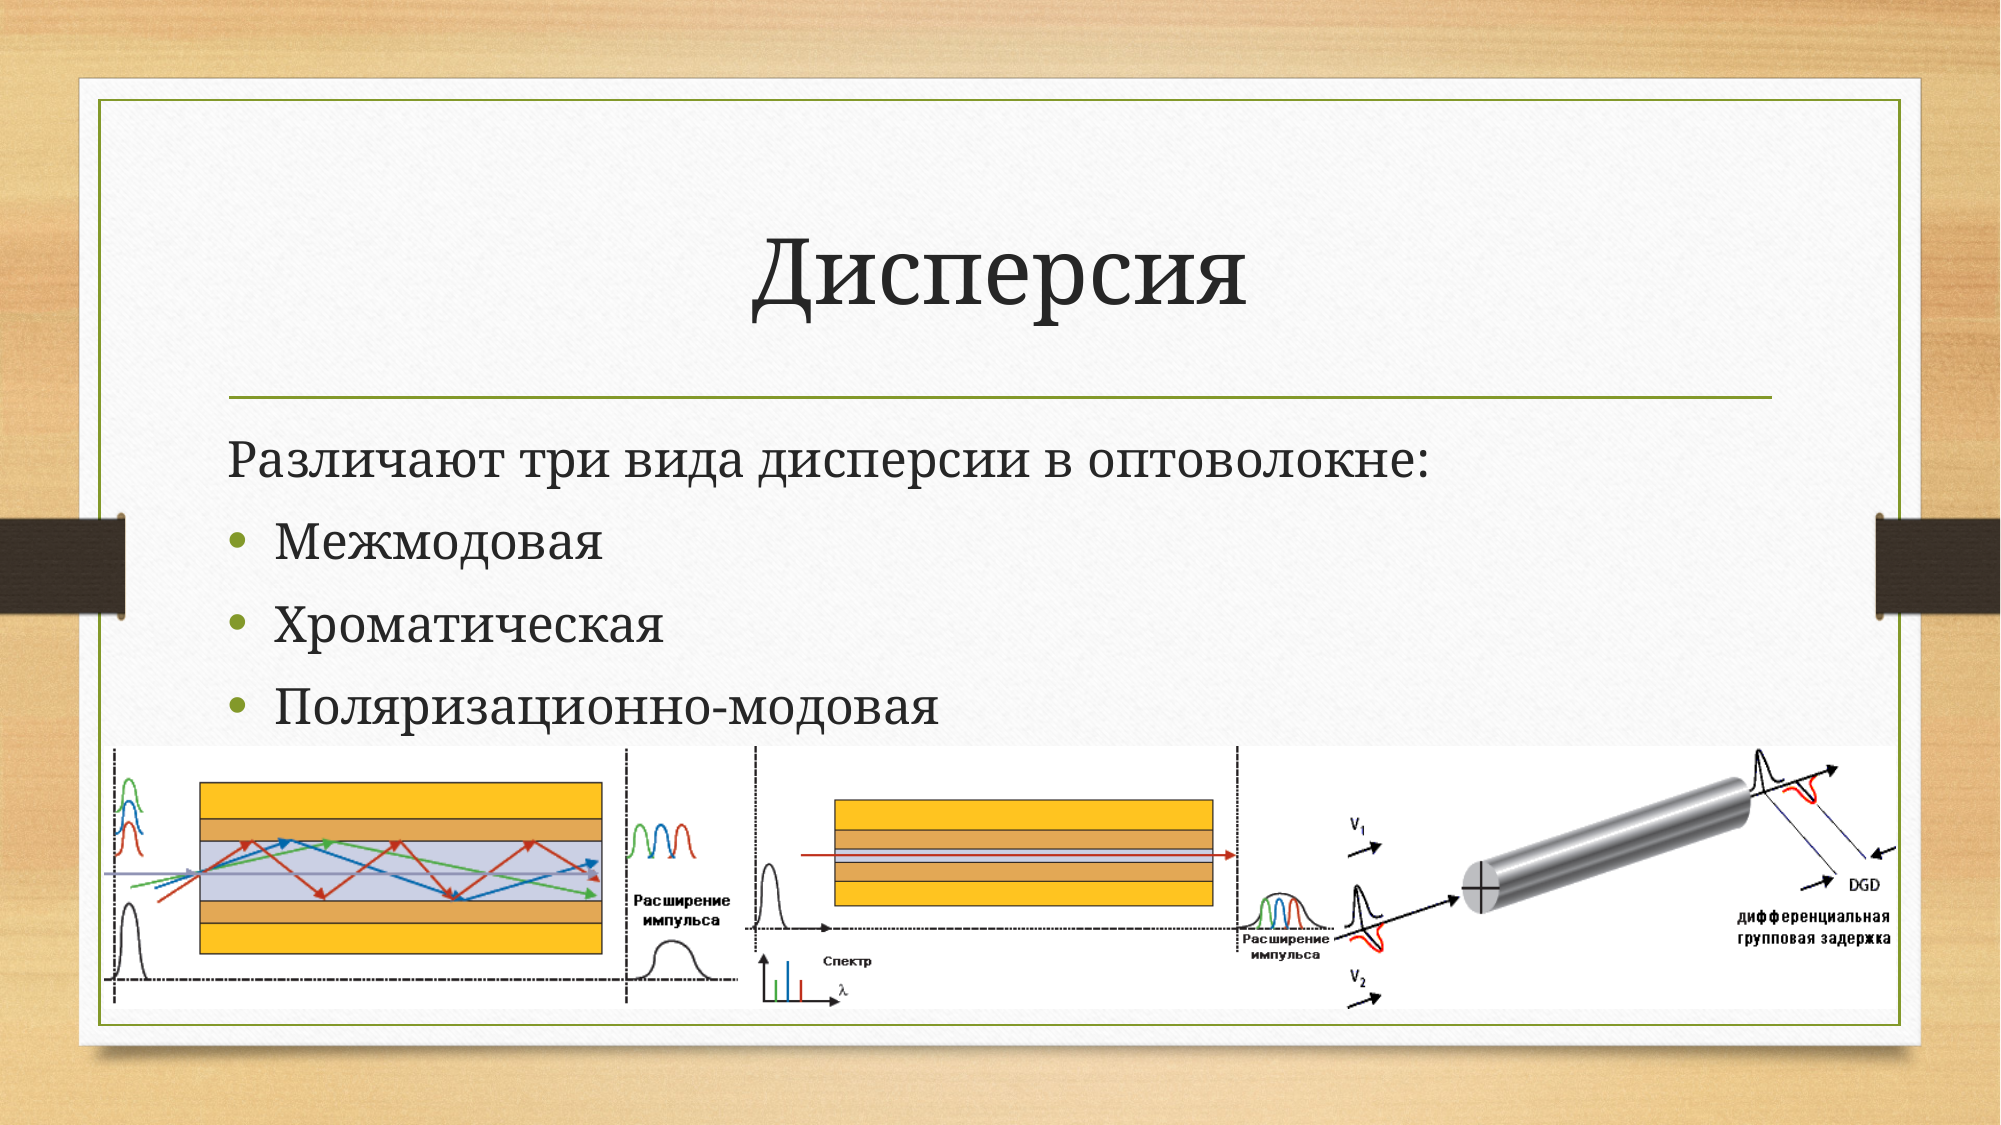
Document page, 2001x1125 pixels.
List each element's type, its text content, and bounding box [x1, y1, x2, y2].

picture [0, 0, 2001, 1125]
list Различают три вида дисперсии в оптоволокне: Межмодовая Хроматическая Поляризационно-модовая [212, 419, 1788, 746]
title Дисперсия [212, 161, 1788, 375]
